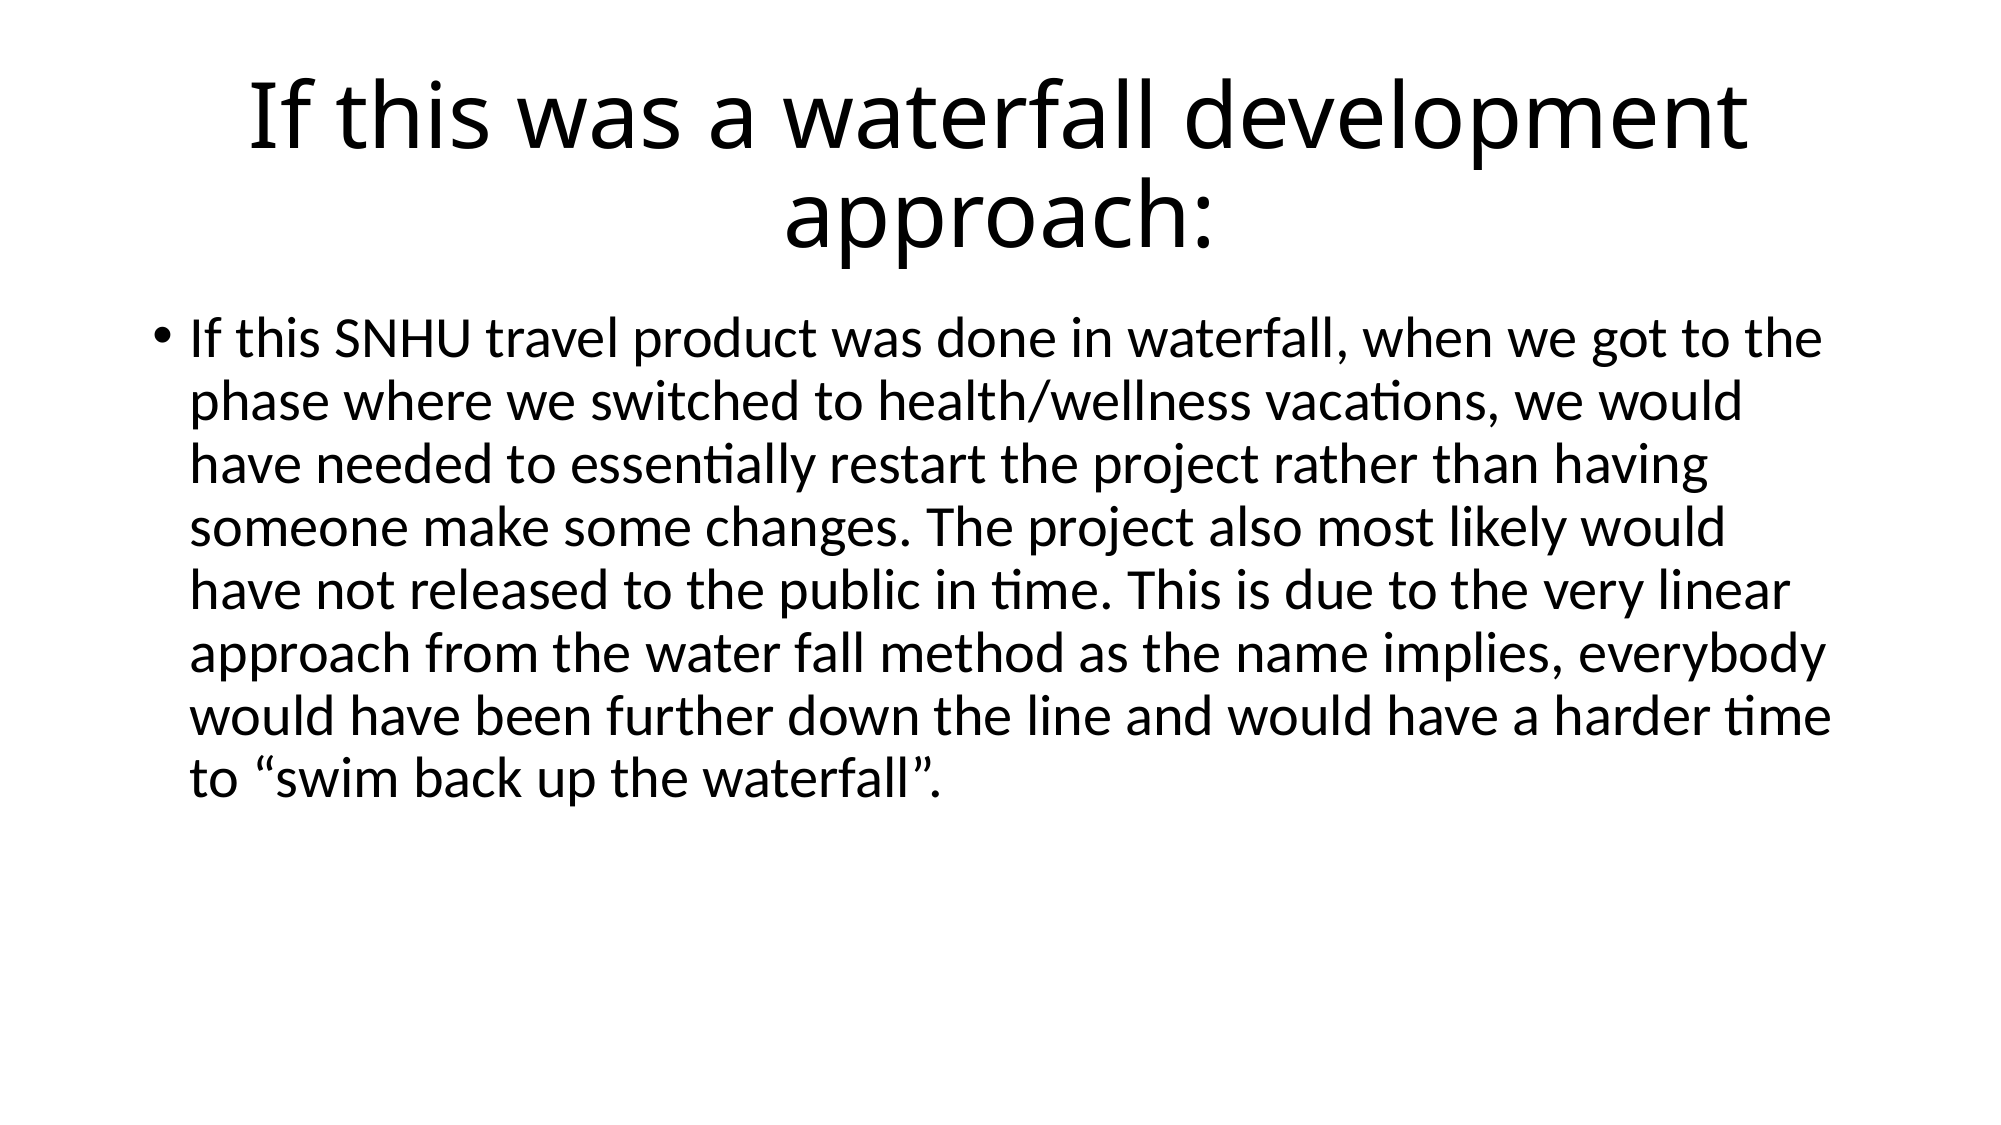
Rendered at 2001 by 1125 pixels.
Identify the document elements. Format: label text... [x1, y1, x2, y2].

title If this was a waterfall development approach: [137, 59, 1863, 278]
list If this SNHU travel product was done in waterfall, when we got to the phase where we switched to health/wellness vacations, we would have needed to essentially restart the project rather than having someone make some changes. The project also most likely would have not released to the public in time. This is due to the very linear approach from the water fall method as the name implies, everybody would have been further down the line and would have a harder time to “swim back up the waterfall”. [137, 299, 1863, 1014]
